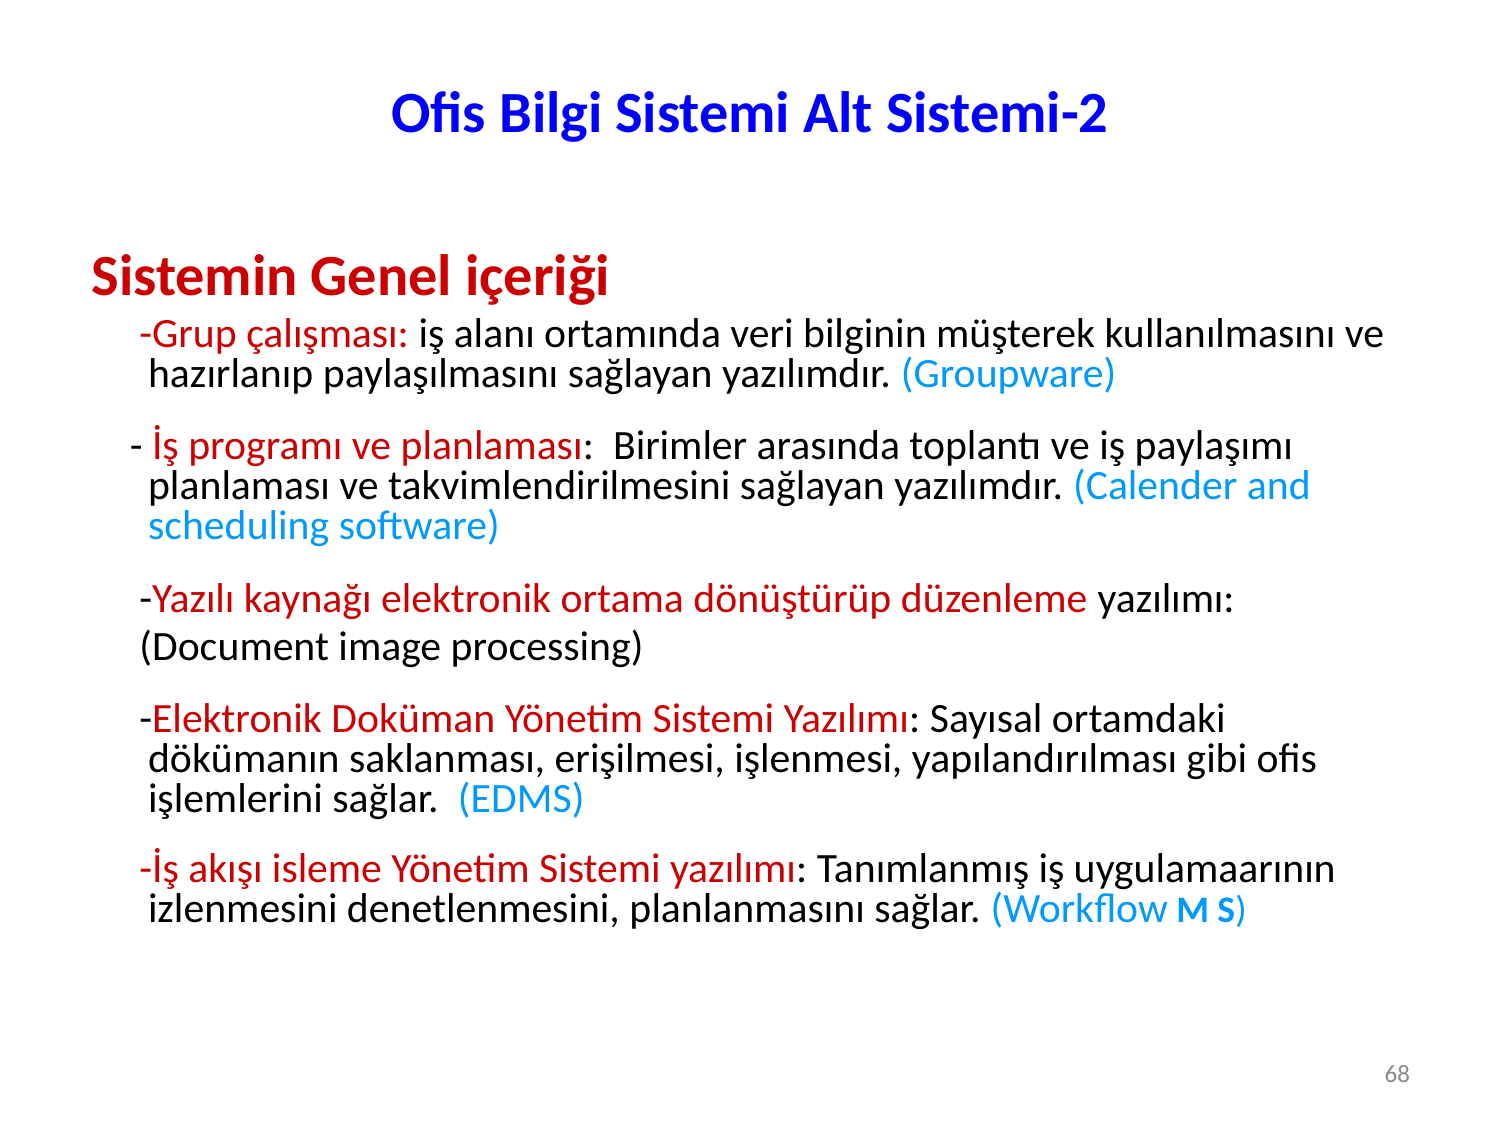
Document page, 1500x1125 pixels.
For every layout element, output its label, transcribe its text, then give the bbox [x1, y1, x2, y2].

title Ofis Bilgi Sistemi Alt Sistemi-2 [75, 45, 1425, 173]
list Sistemin Genel içeriği -Grup çalışması: iş alanı ortamında veri bilginin müşterek kullanılmasını ve hazırlanıp paylaşılmasını sağlayan yazılımdır. (Groupware) - İş programı ve planlaması: Birimler arasında toplantı ve iş paylaşımı planlaması ve takvimlendirilmesini sağlayan yazılımdır. (Calender and scheduling software) -Yazılı kaynağı elektronik ortama dönüştürüp düzenleme yazılımı: (Document image processing) -Elektronik Doküman Yönetim Sistemi Yazılımı: Sayısal ortamdaki dökümanın saklanması, erişilmesi, işlenmesi, yapılandırılması gibi ofis işlemlerini sağlar. (EDMS) -İş akışı isleme Yönetim Sistemi yazılımı: Tanımlanmış iş uygulamaarının izlenmesini denetlenmesini, planlanmasını sağlar. (Workflow M S) [76, 243, 1427, 1064]
slide_number 68 [1074, 1042, 1425, 1103]
